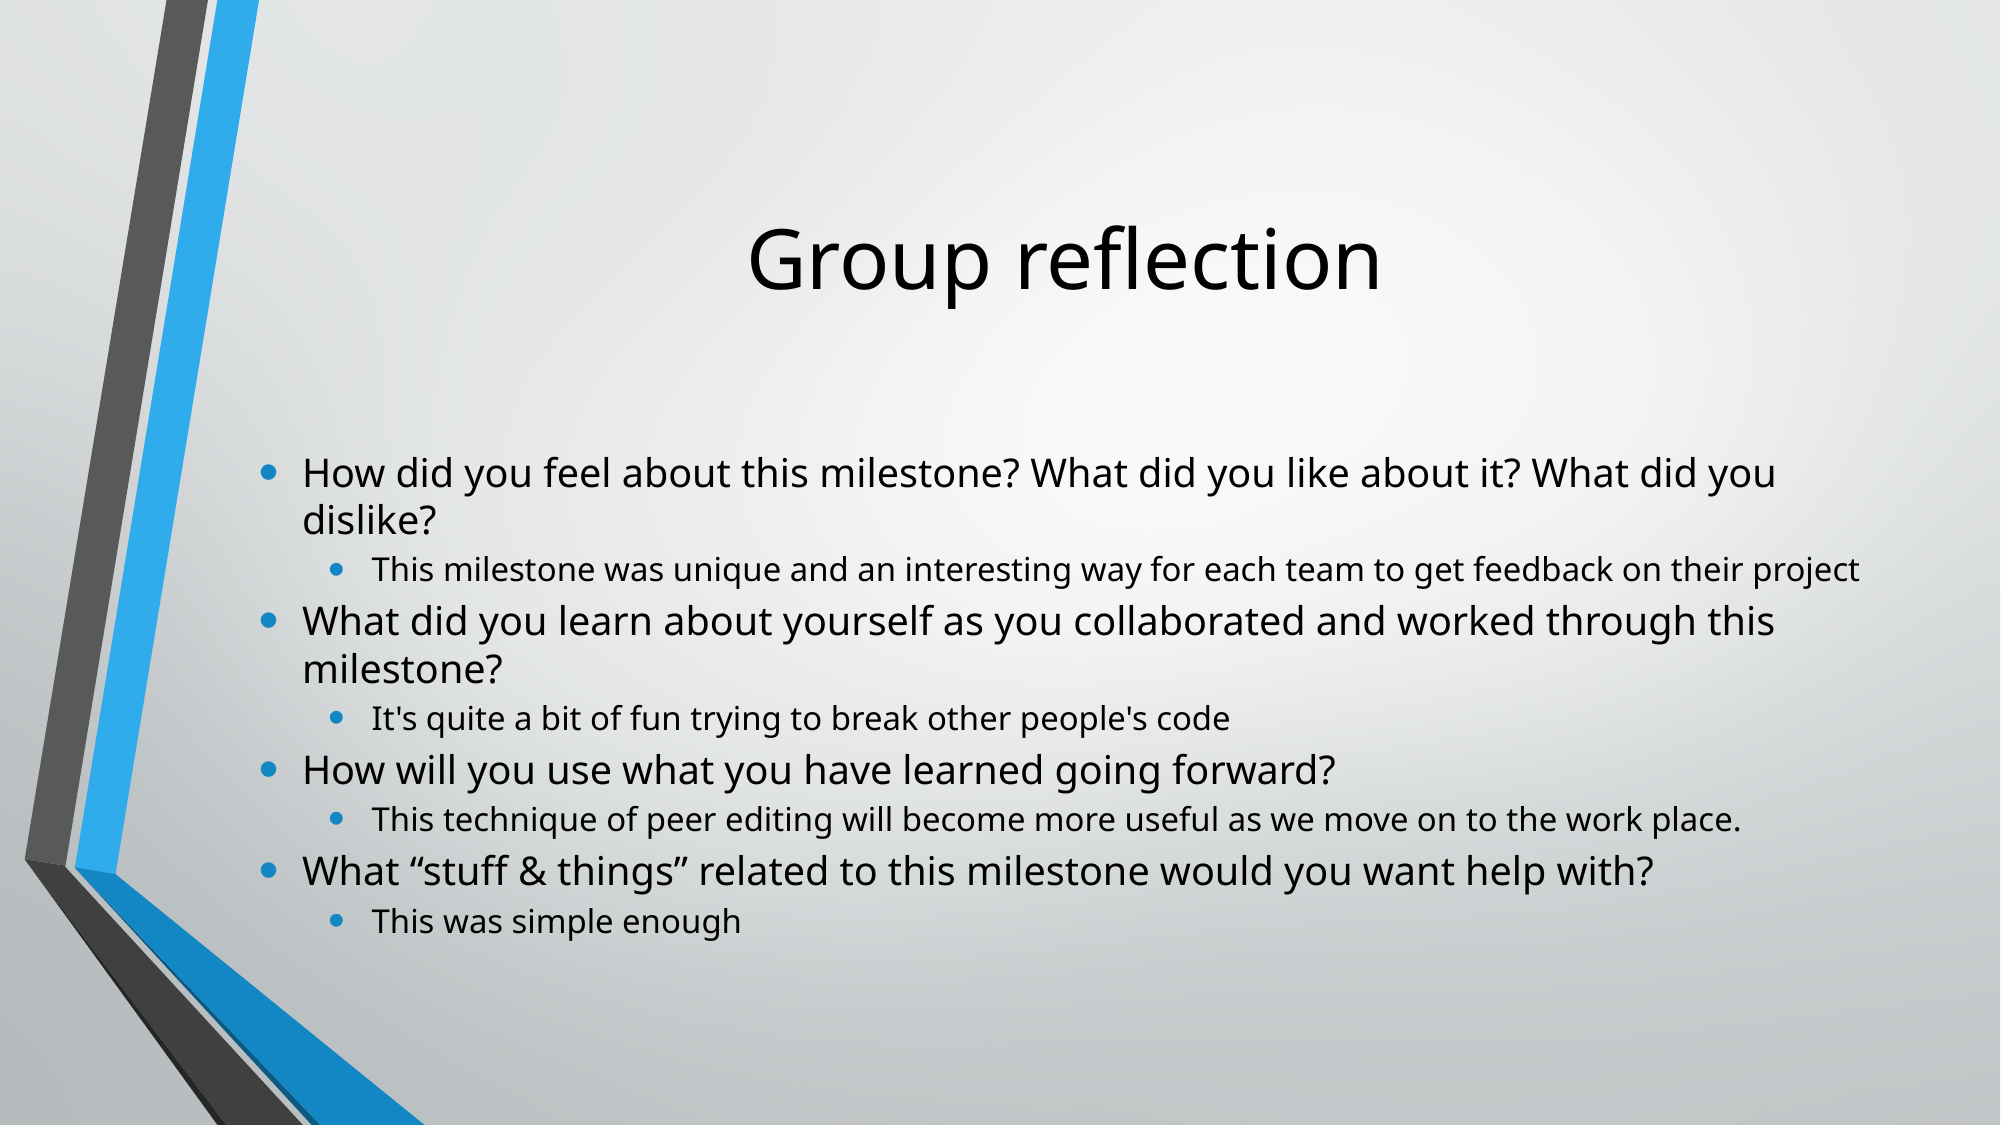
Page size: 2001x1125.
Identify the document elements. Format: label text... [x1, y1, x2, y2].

title Group reflection [243, 112, 1887, 400]
list How did you feel about this milestone? What did you like about it? What did you dislike? This milestone was unique and an interesting way for each team to get feedback on their project What did you learn about yourself as you collaborated and worked through this milestone? It's quite a bit of fun trying to break other people's code How will you use what you have learned going forward? This technique of peer editing will become more useful as we move on to the work place. What “stuff & things” related to this milestone would you want help with? This was simple enough [243, 437, 1887, 950]
